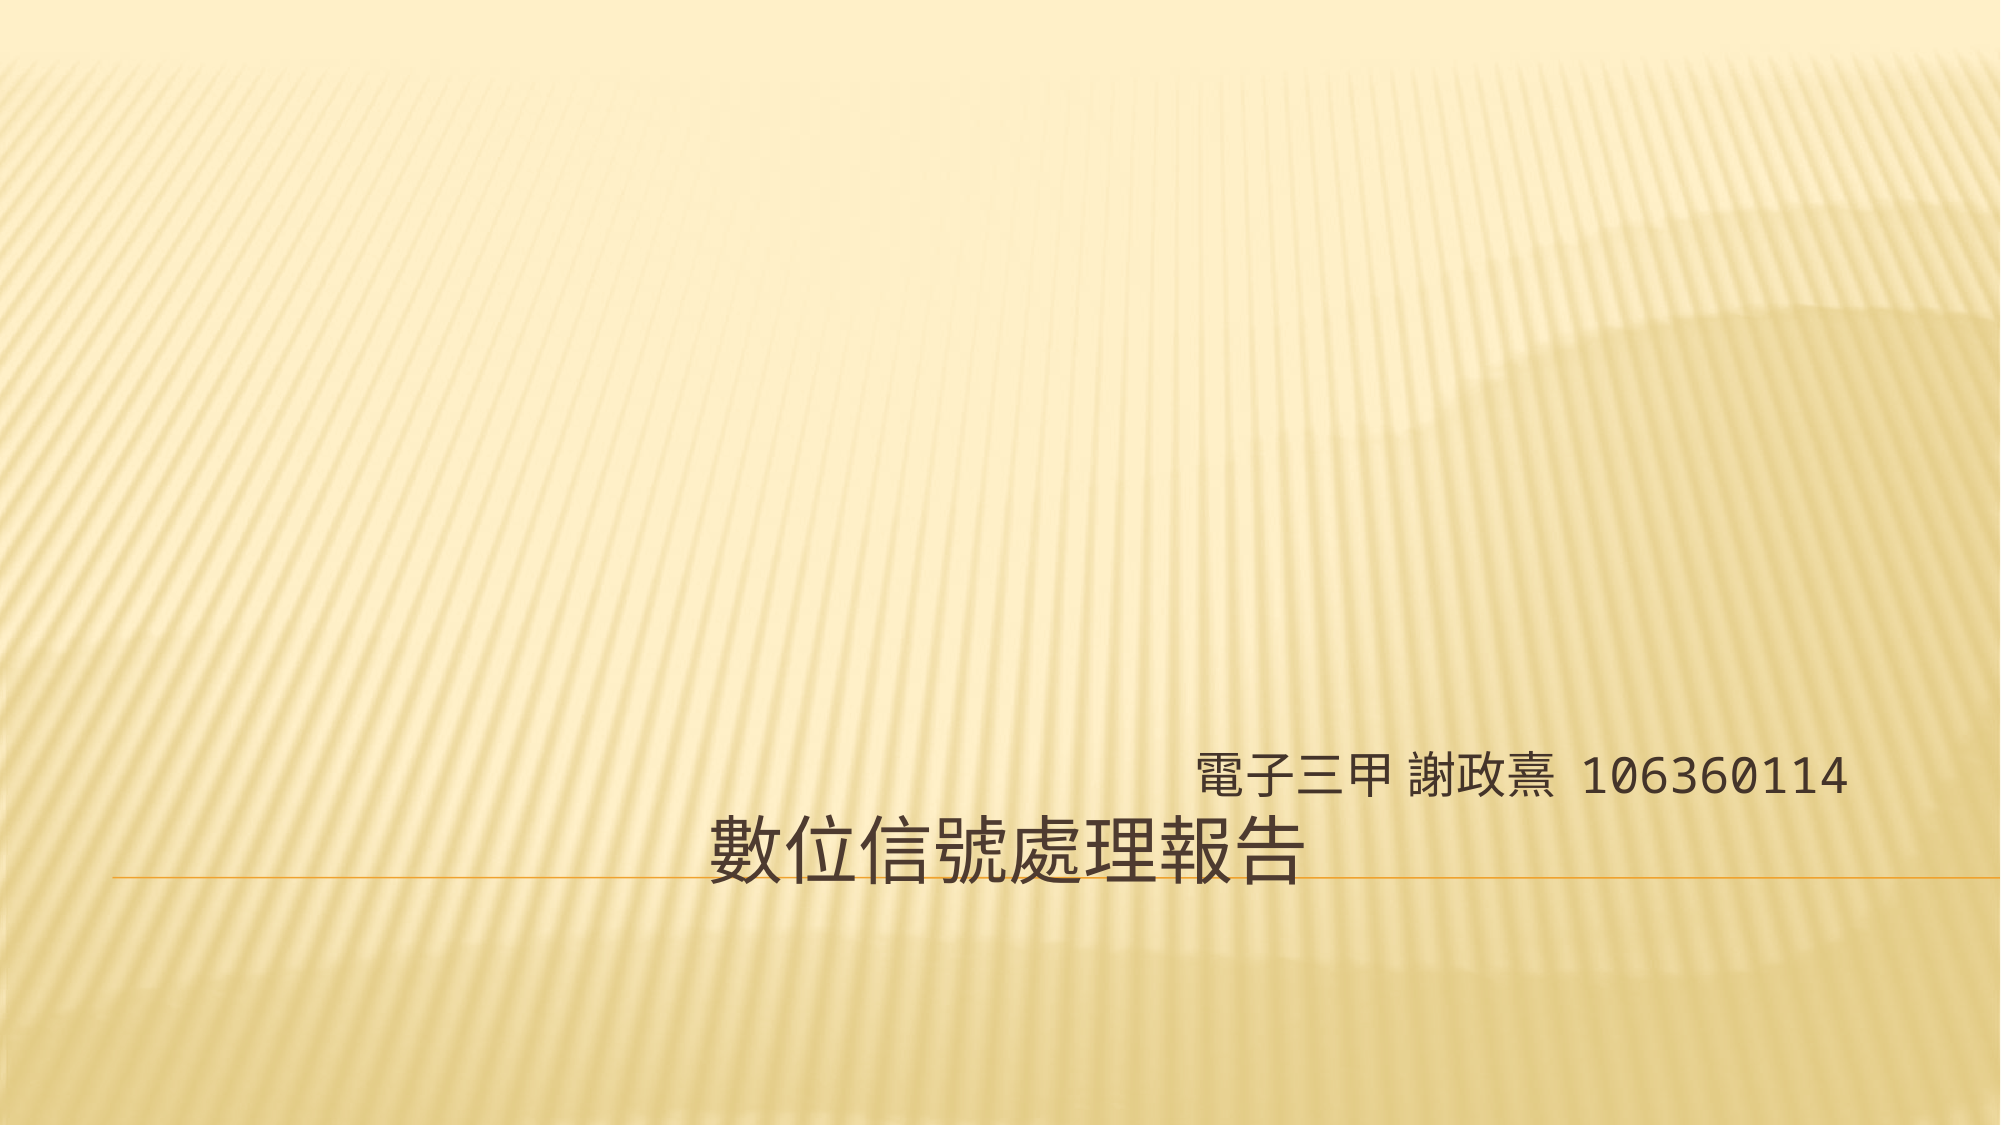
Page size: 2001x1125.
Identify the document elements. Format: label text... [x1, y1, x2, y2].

subtitle 電子三甲 謝政熹 106360114 [464, 522, 1865, 811]
title 數位信號處理報告 [83, 796, 1934, 997]
